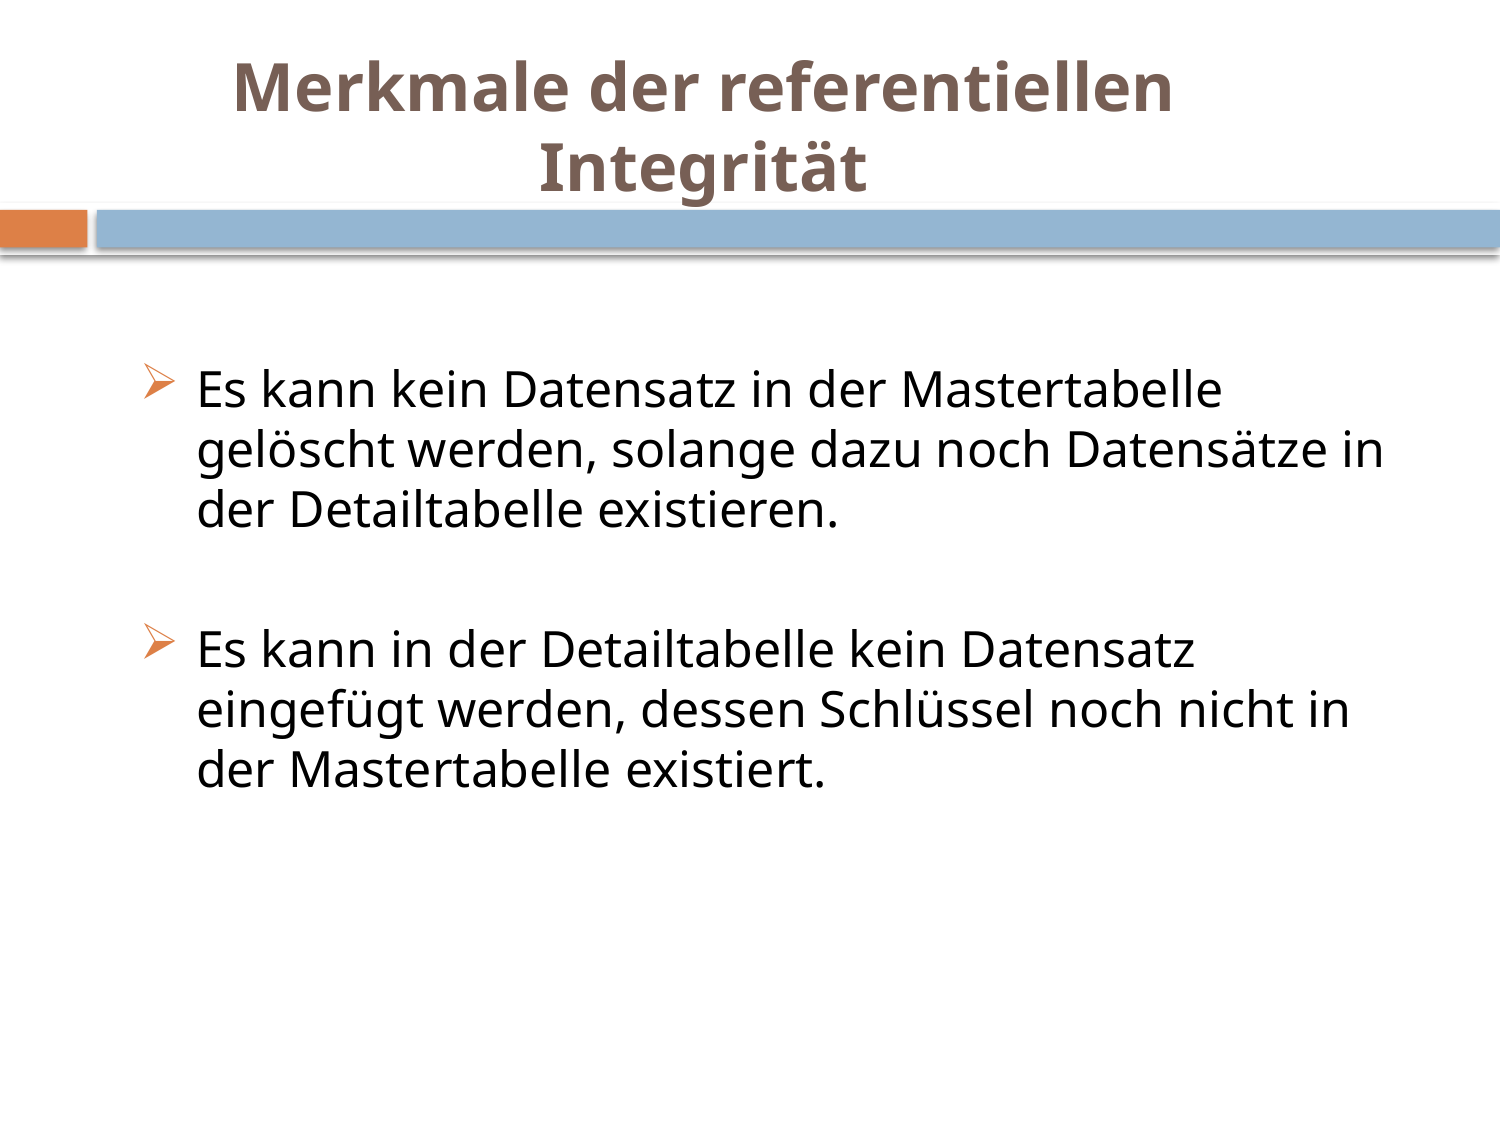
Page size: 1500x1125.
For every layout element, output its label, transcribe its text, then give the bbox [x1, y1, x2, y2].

text_box Merkmale der referentiellen Integrität [66, 37, 1342, 213]
text_box Es kann kein Datensatz in der Mastertabelle gelöscht werden, solange dazu noch Datensätze in der Detailtabelle existieren. Es kann in der Detailtabelle kein Datensatz eingefügt werden, dessen Schlüssel noch nicht in der Mastertabelle existiert. [124, 350, 1413, 988]
